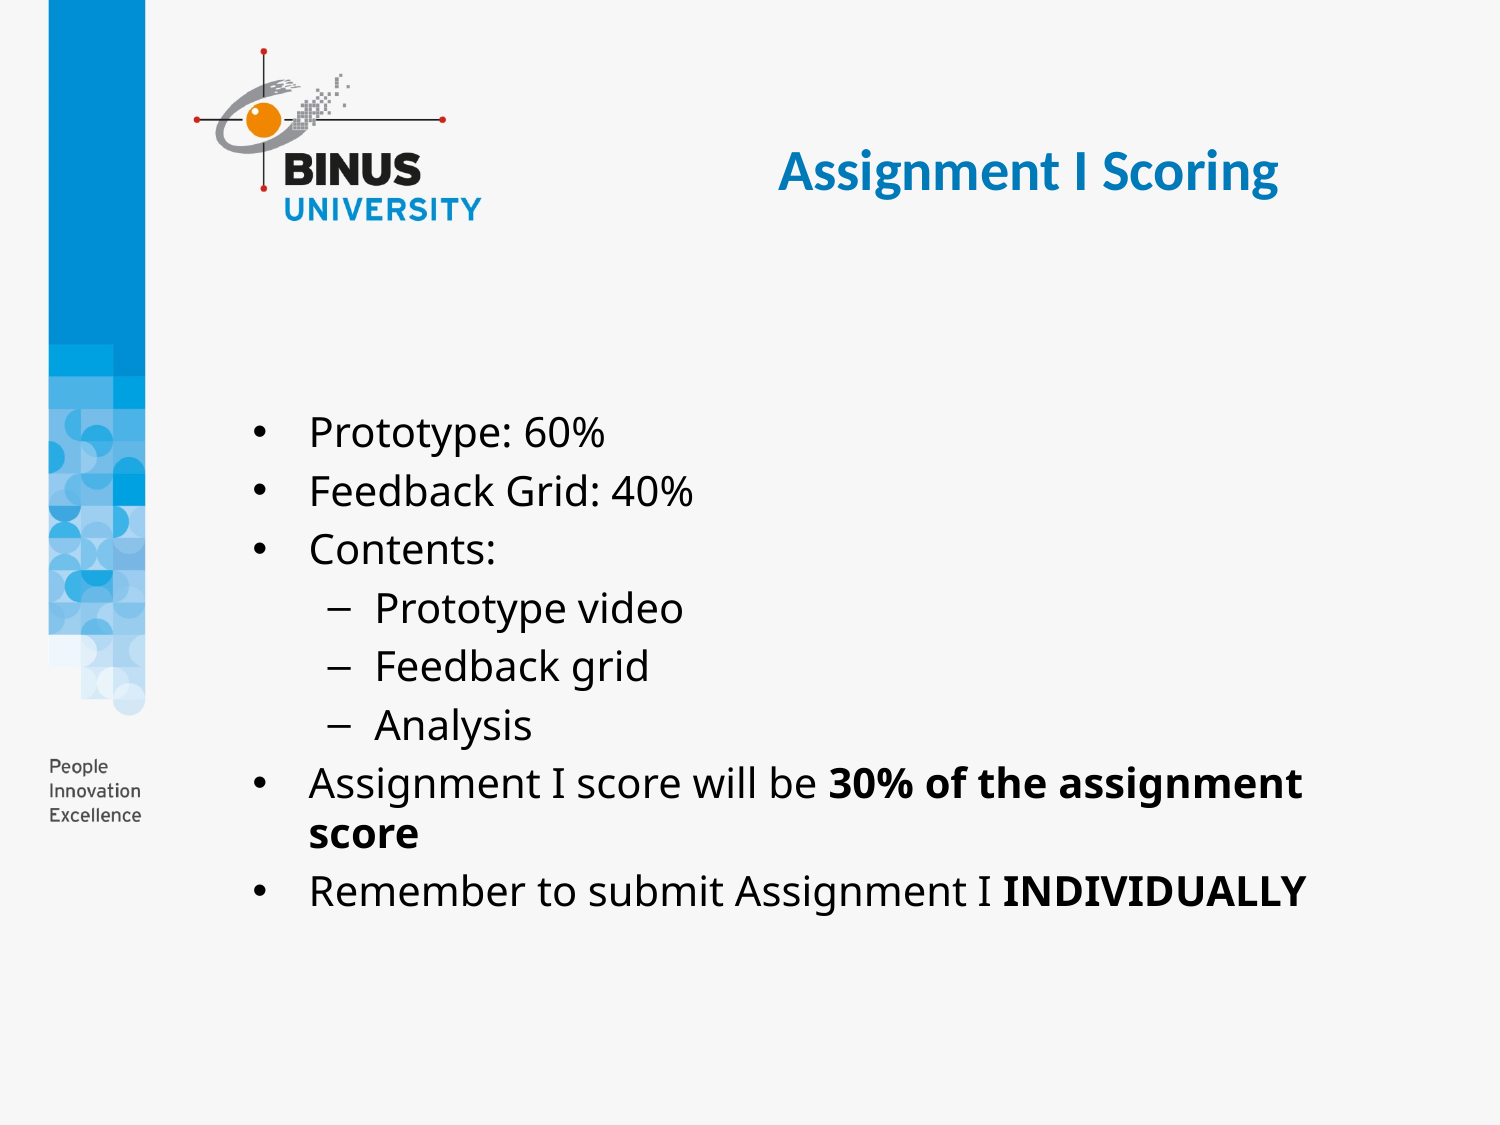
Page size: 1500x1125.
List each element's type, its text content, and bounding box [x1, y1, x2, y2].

list Prototype: 60% Feedback Grid: 40% Contents: Prototype video Feedback grid Analysis Assignment I score will be 30% of the assignment score Remember to submit Assignment I INDIVIDUALLY [237, 398, 1360, 1000]
picture [0, 0, 1500, 845]
text_box Assignment I Scoring [762, 125, 1294, 210]
